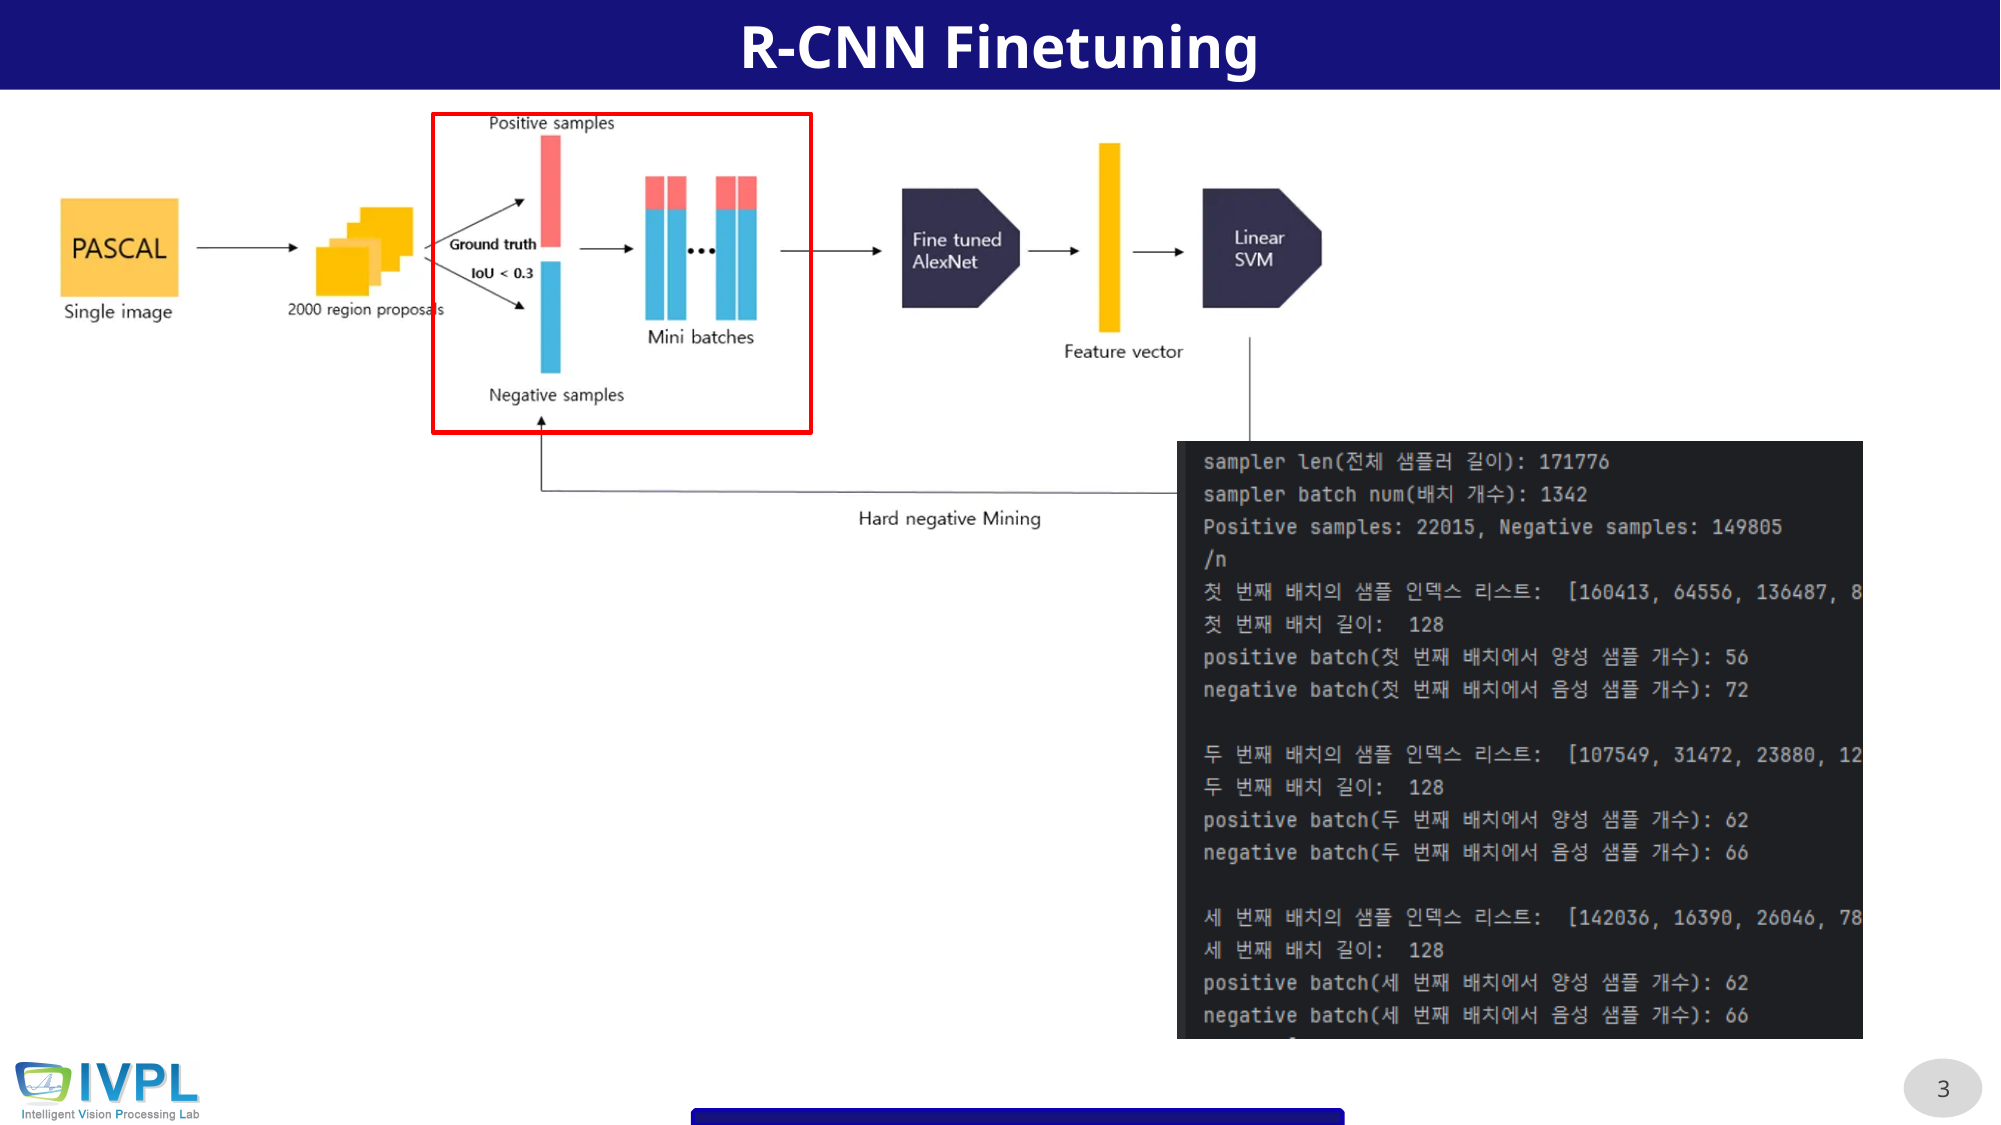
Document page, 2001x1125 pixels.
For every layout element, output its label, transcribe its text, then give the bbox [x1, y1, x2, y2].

list R-CNN Finetuning [66, 0, 1934, 90]
picture [15, 1062, 200, 1122]
picture [42, 89, 1863, 1039]
